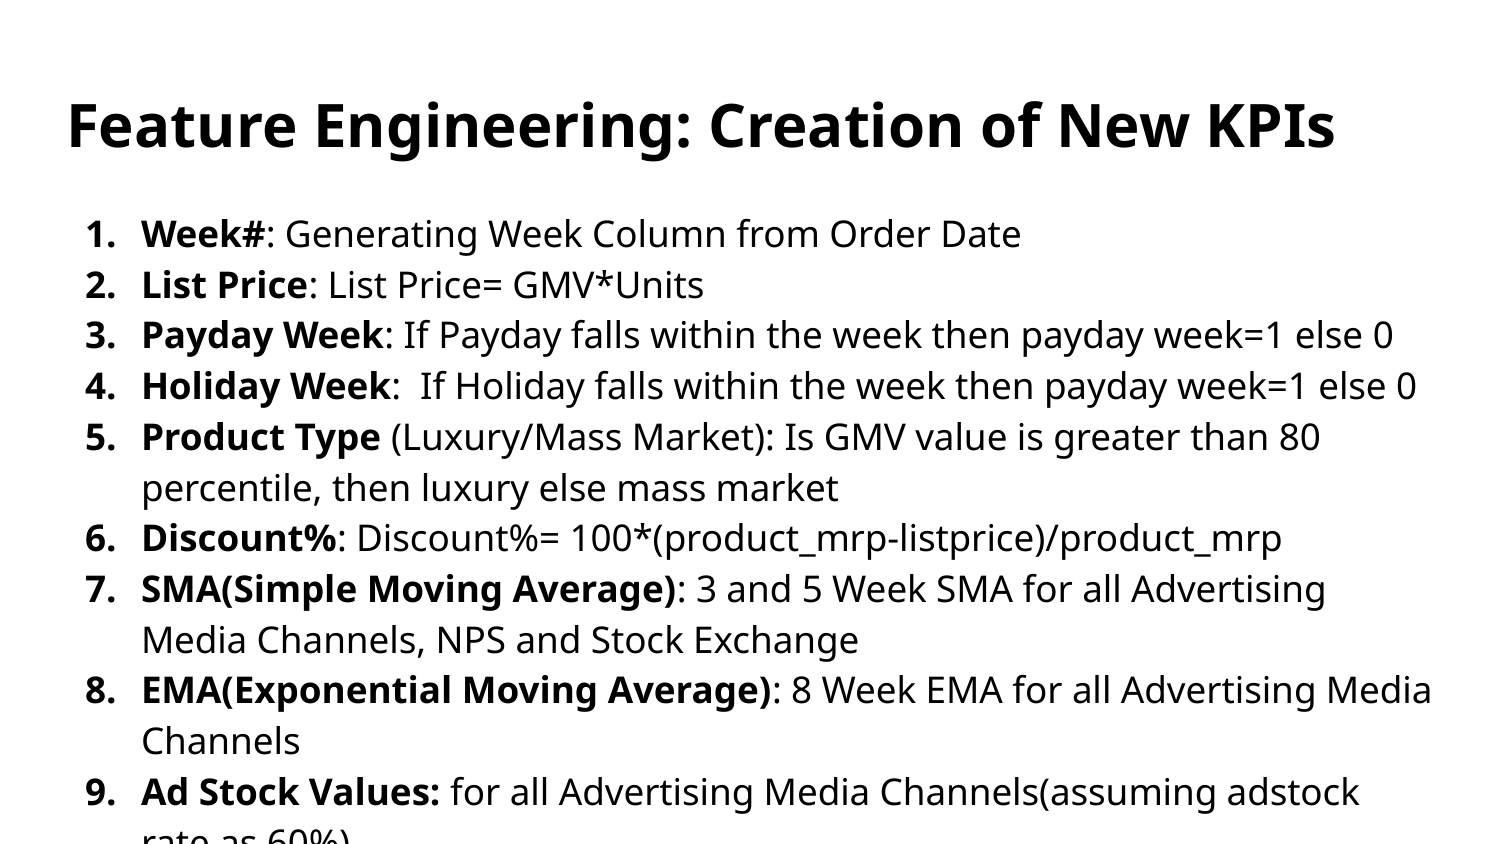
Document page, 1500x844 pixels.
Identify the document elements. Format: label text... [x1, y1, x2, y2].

title Feature Engineering: Creation of New KPIs [51, 72, 1449, 176]
list Week#: Generating Week Column from Order Date List Price: List Price= GMV*Units Payday Week: If Payday falls within the week then payday week=1 else 0 Holiday Week: If Holiday falls within the week then payday week=1 else 0 Product Type (Luxury/Mass Market): Is GMV value is greater than 80 percentile, then luxury else mass market Discount%: Discount%= 100*(product_mrp-listprice)/product_mrp SMA(Simple Moving Average): 3 and 5 Week SMA for all Advertising Media Channels, NPS and Stock Exchange EMA(Exponential Moving Average): 8 Week EMA for all Advertising Media Channels Ad Stock Values: for all Advertising Media Channels(assuming adstock rate as 60%) [51, 189, 1449, 795]
